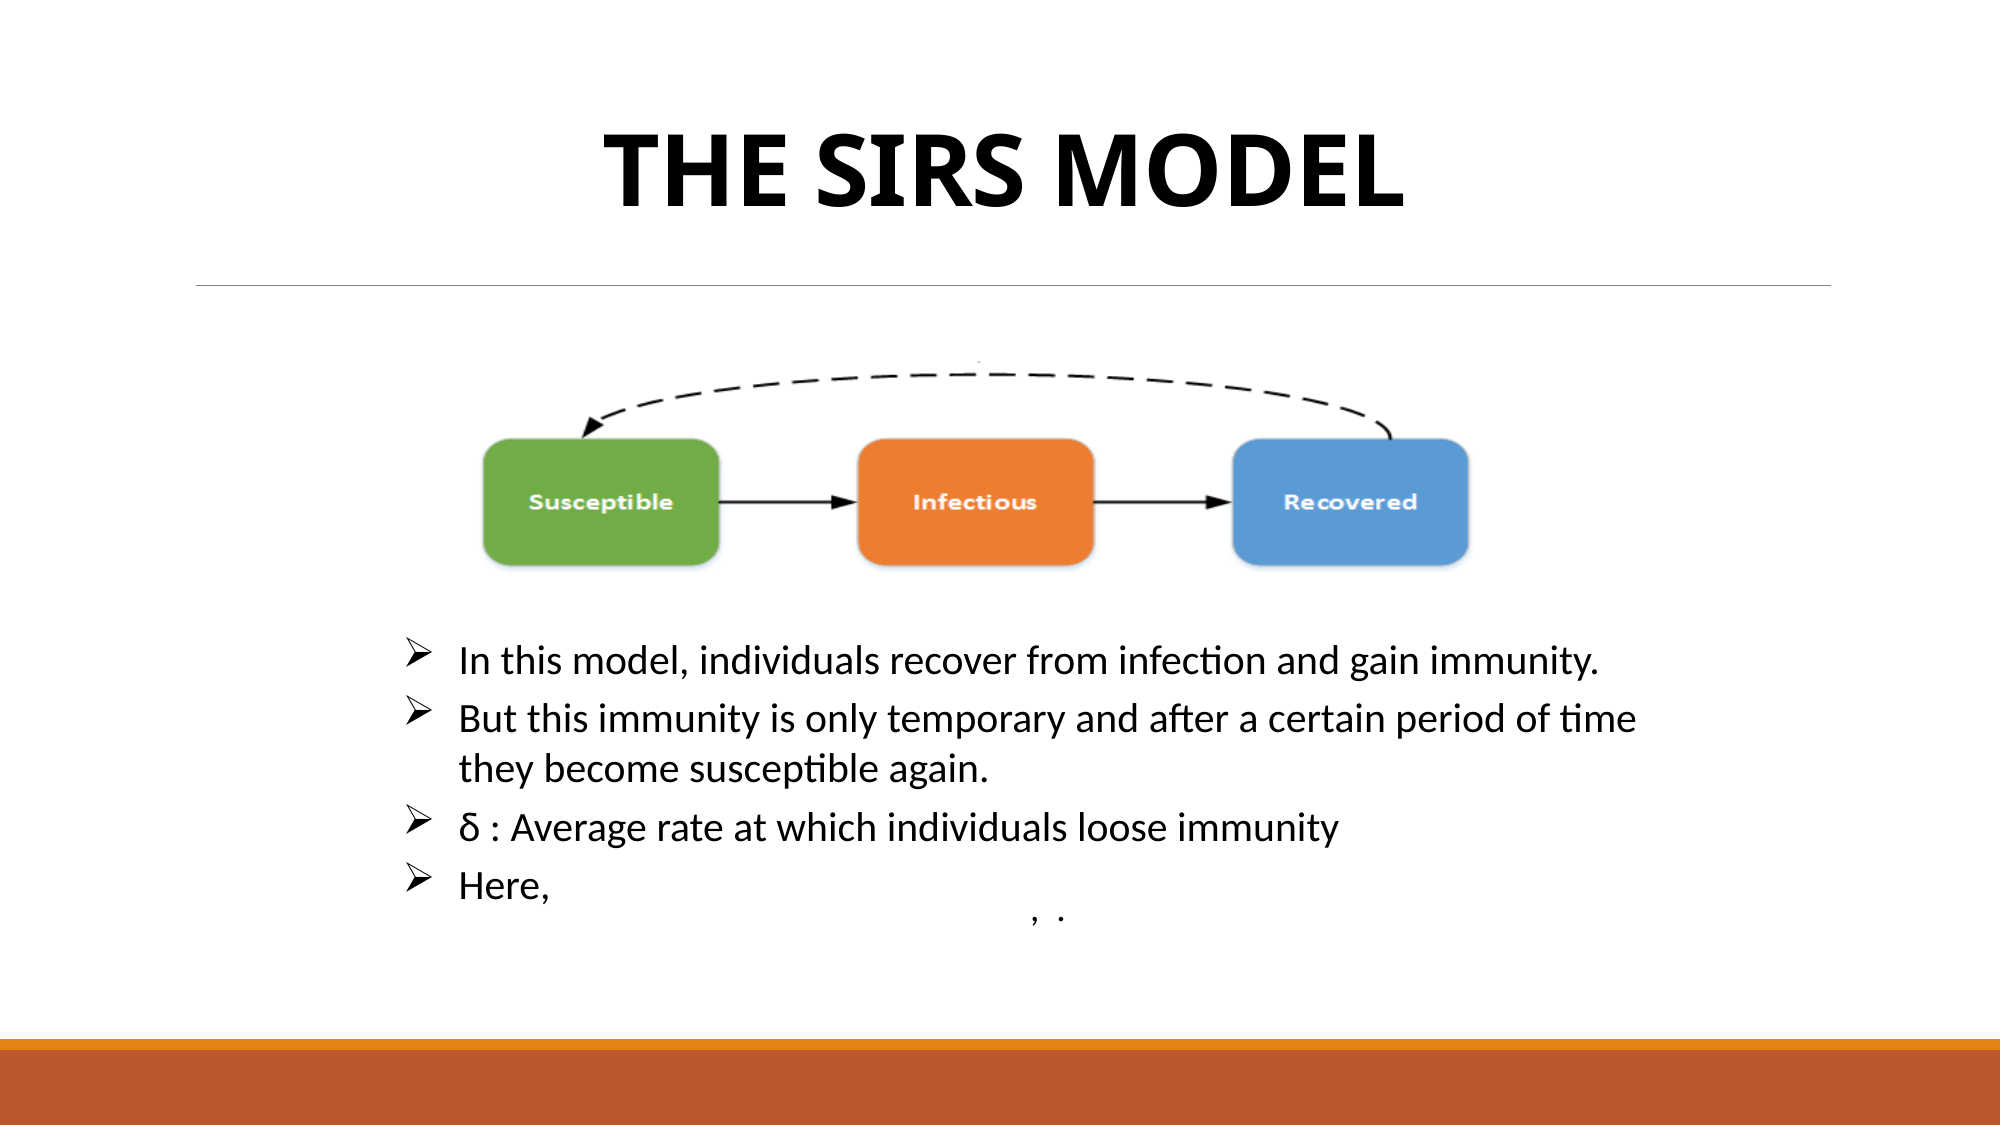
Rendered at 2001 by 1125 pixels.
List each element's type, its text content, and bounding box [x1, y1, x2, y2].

text_box In this model, individuals recover from infection and gain immunity. But this immunity is only temporary and after a certain period of time they become susceptible again. δ : Average rate at which individuals loose immunity Here, [387, 624, 1663, 1088]
text_box THE SIRS MODEL [179, 47, 1830, 235]
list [470, 300, 1484, 577]
